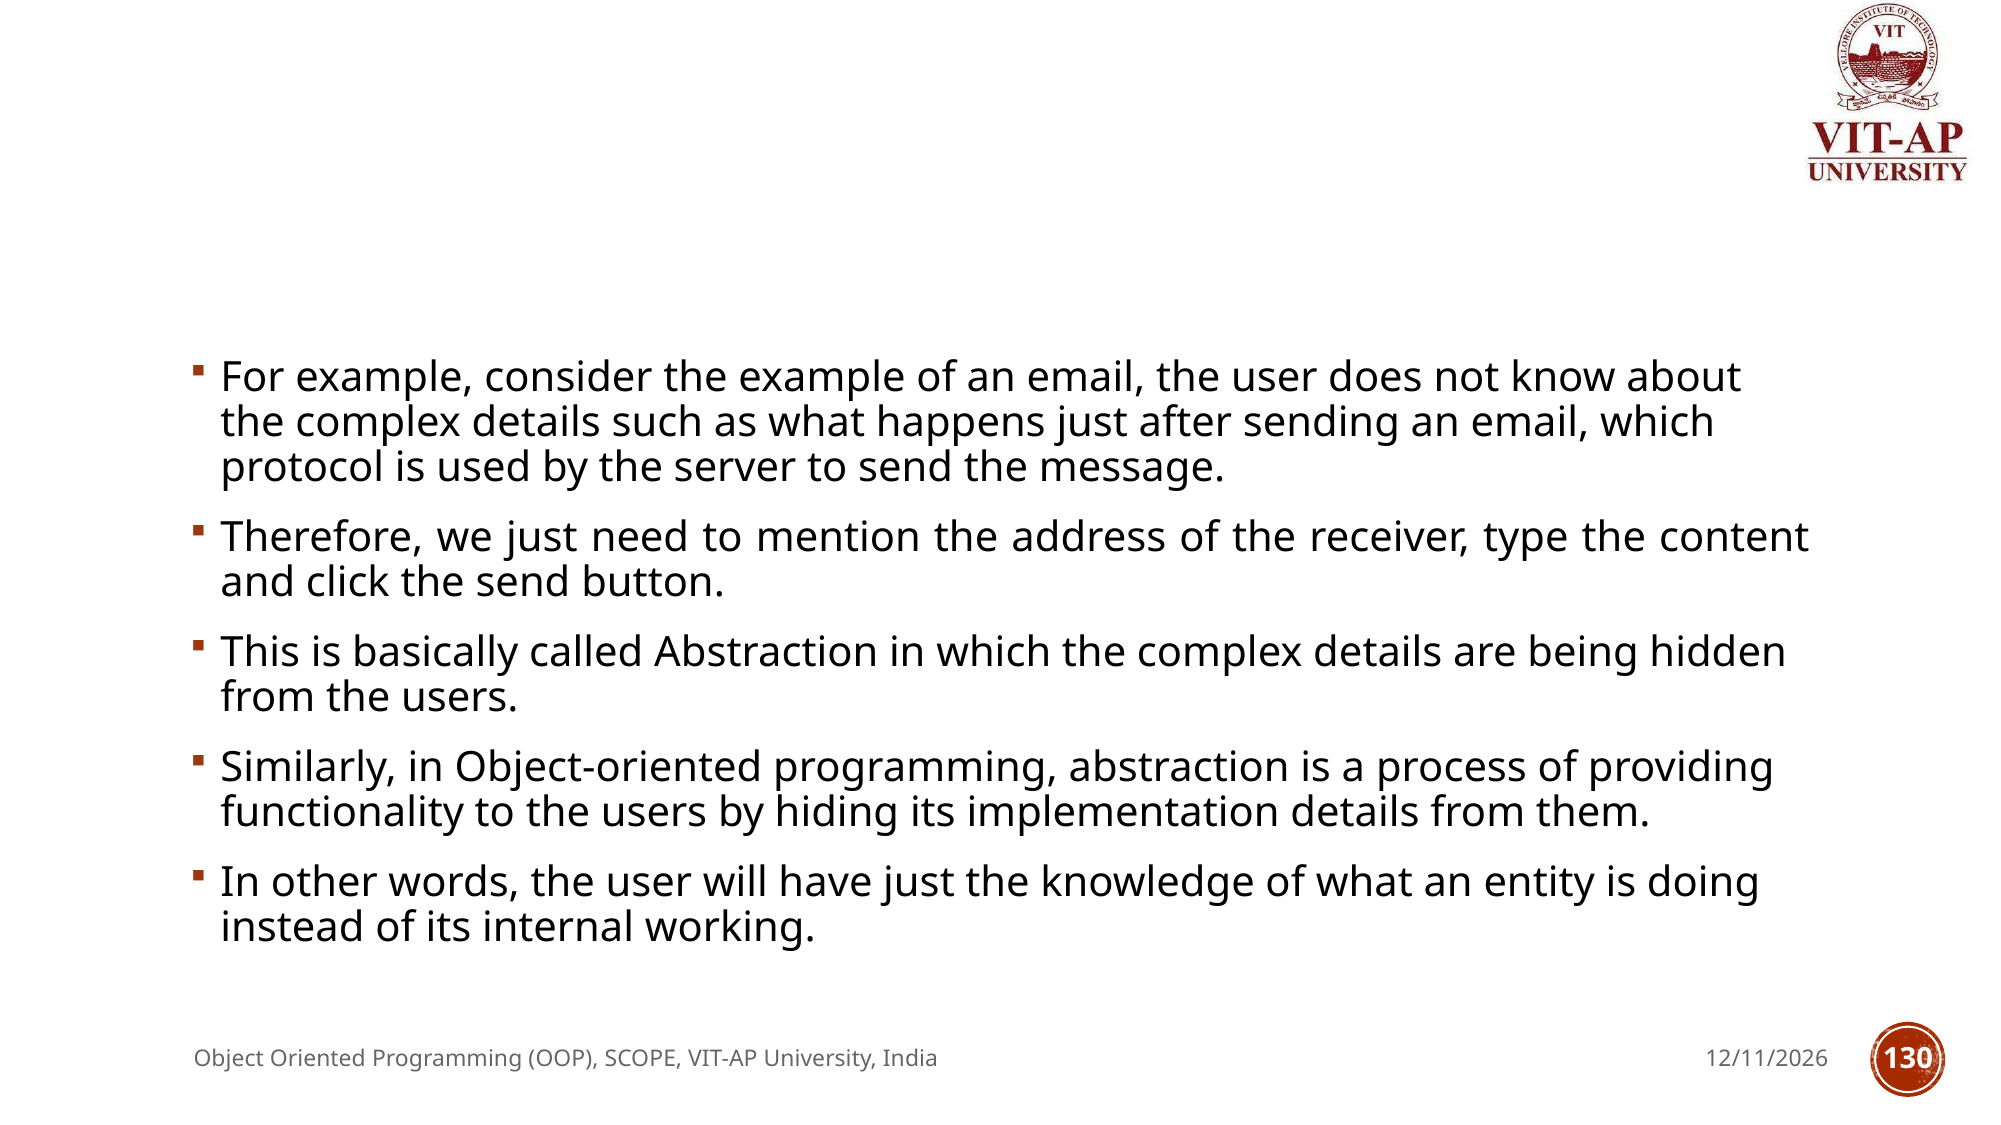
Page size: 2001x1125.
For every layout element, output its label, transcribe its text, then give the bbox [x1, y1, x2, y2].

picture [1784, 0, 2000, 216]
slide_number 130 [1855, 1028, 1961, 1089]
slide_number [1306, 1028, 1844, 1089]
footer Object Oriented Programming (OOP), SCOPE, VIT-AP University, India [178, 1028, 1217, 1089]
list For example, consider the example of an email, the user does not know about the complex details such as what happens just after sending an email, which protocol is used by the server to send the message. Therefore, we just need to mention the address of the receiver, type the content and click the send button. This is basically called Abstraction in which the complex details are being hidden from the users. Similarly, in Object-oriented programming, abstraction is a process of providing functionality to the users by hiding its implementation details from them. In other words, the user will have just the knowledge of what an entity is doing instead of its internal working. [175, 348, 1826, 1013]
